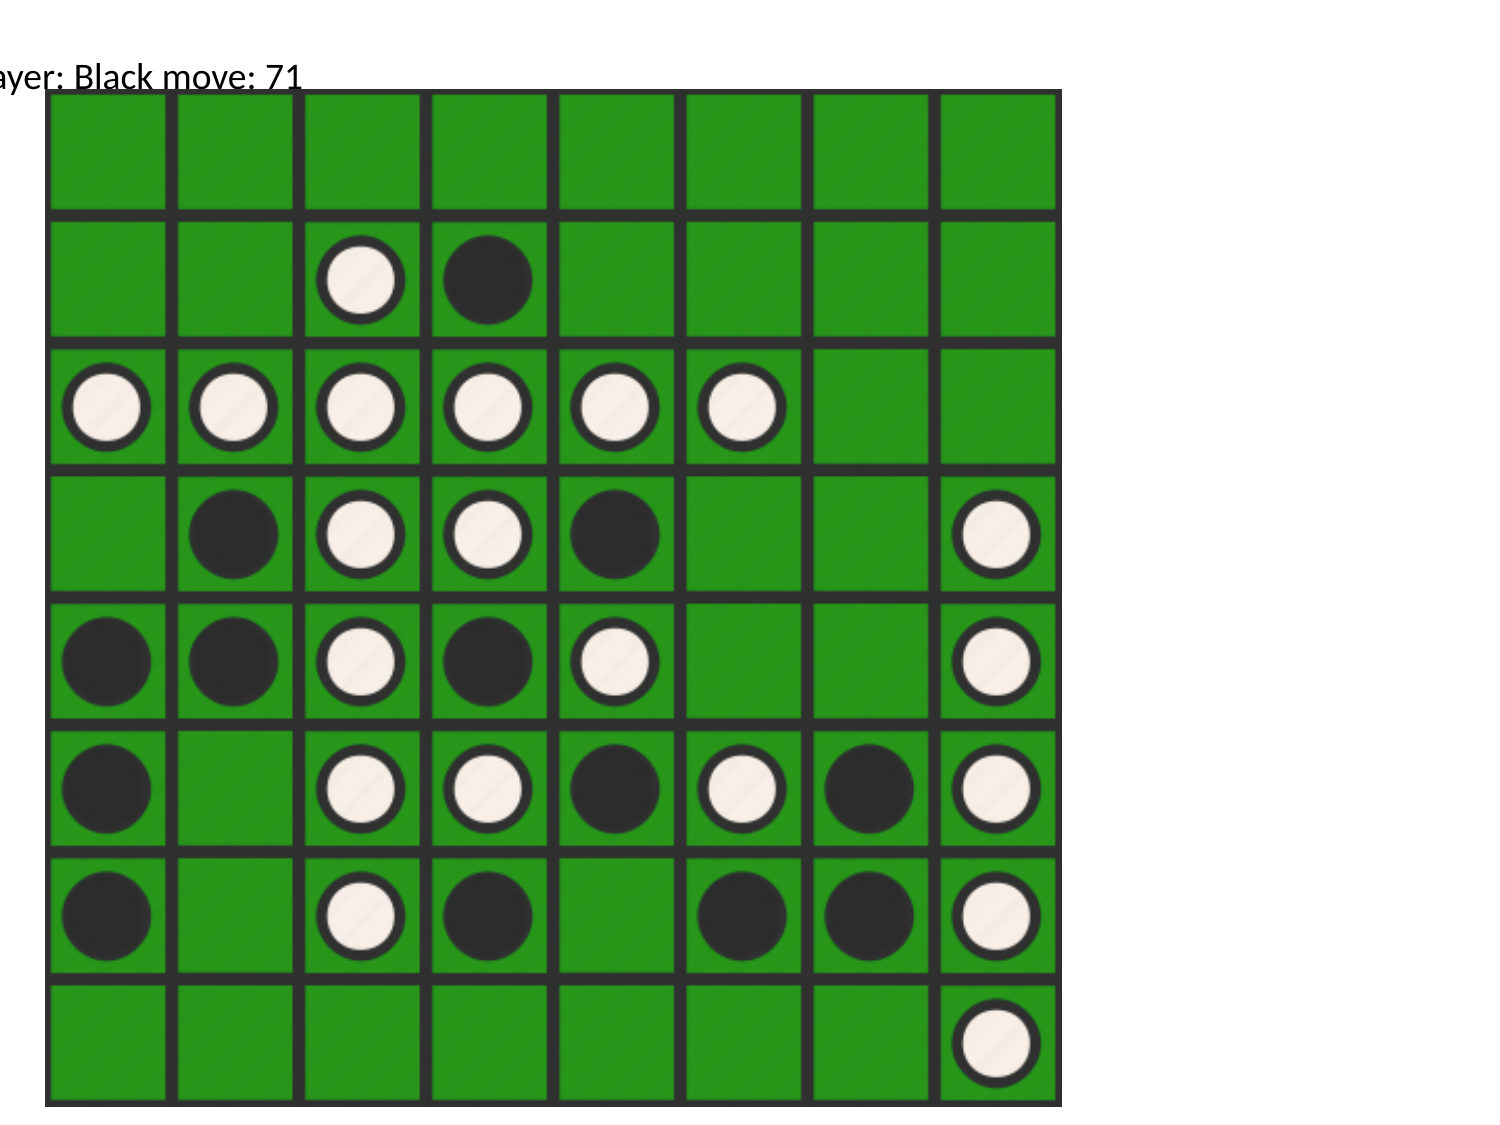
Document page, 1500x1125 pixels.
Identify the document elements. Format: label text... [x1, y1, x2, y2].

picture [44, 89, 1062, 1107]
text_box turn: 29 player: Black move: 71 [0, 44, 319, 105]
